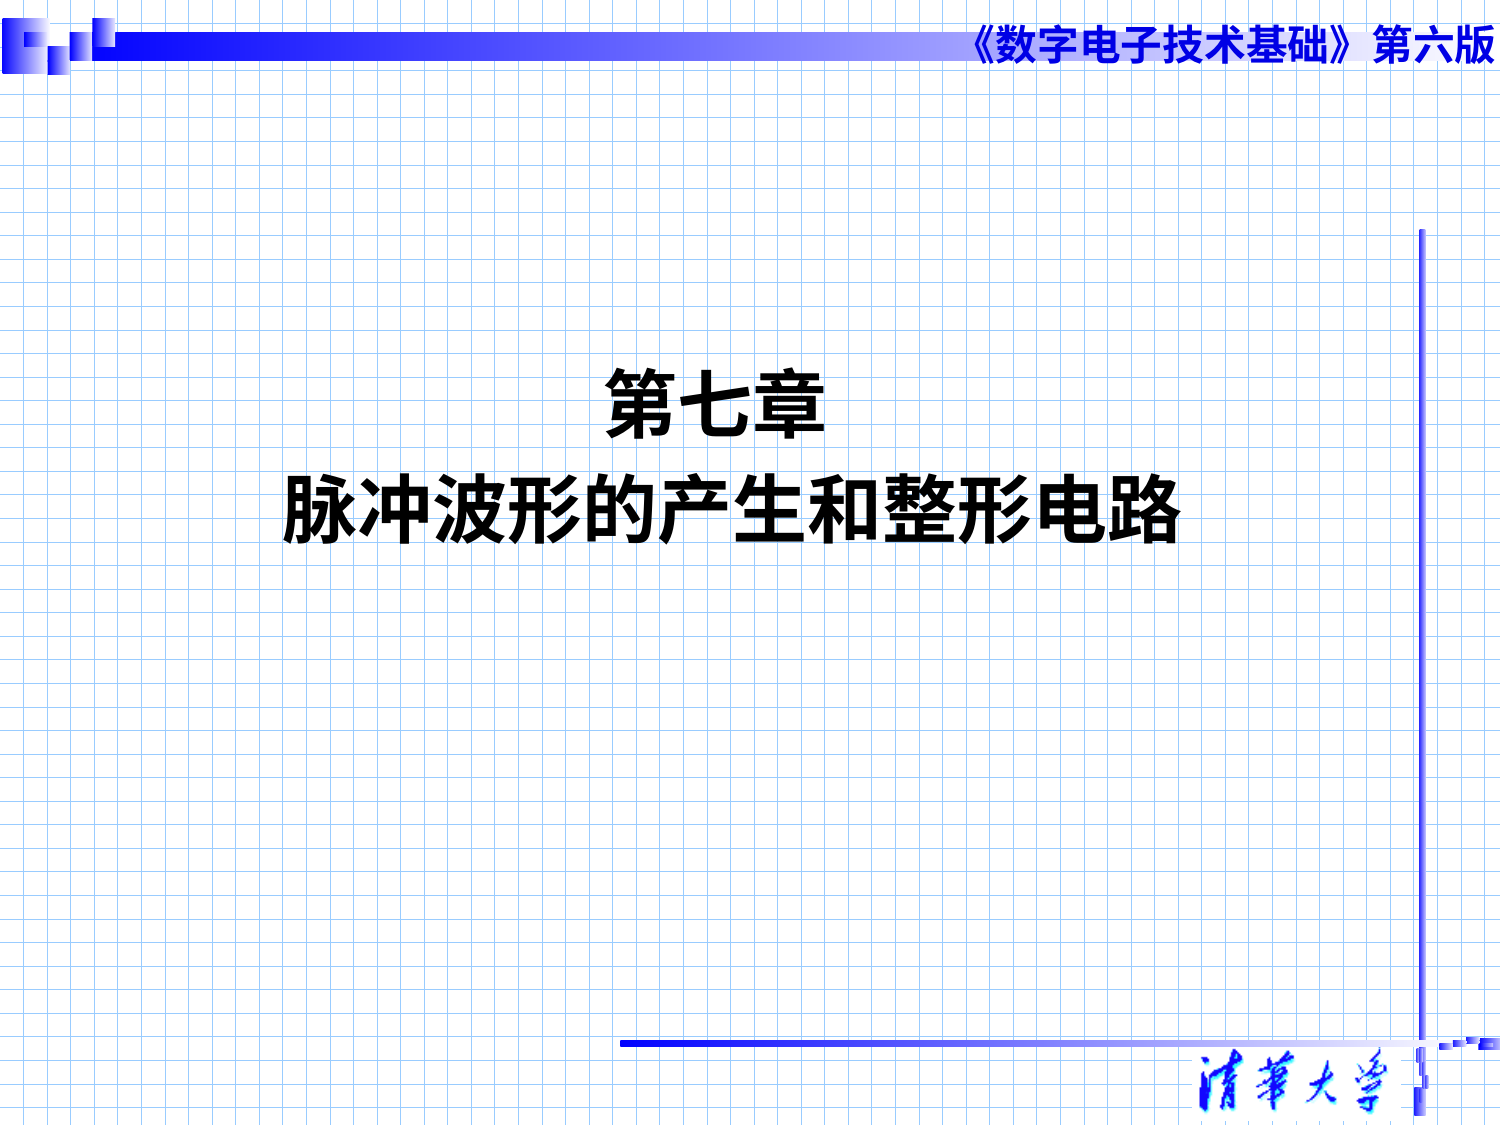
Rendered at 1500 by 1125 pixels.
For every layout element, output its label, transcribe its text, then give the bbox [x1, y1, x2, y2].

list 第七章 脉冲波形的产生和整形电路 [64, 350, 1400, 657]
picture [1192, 1046, 1401, 1121]
